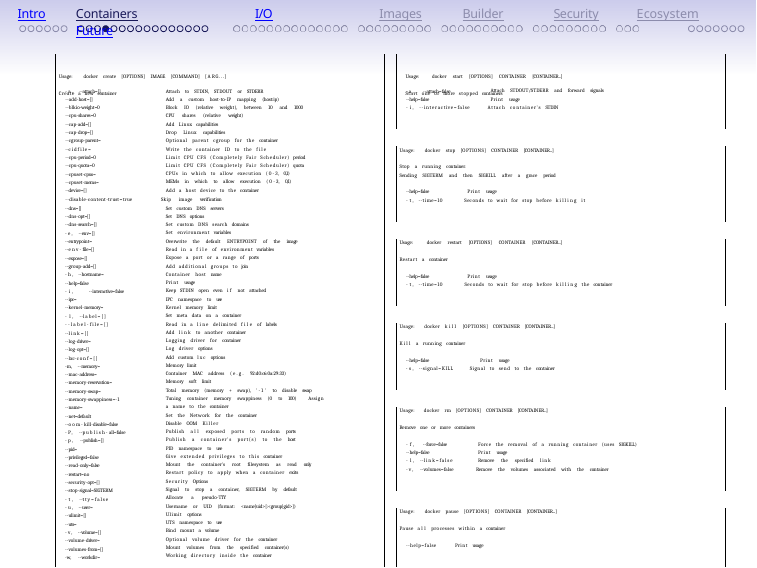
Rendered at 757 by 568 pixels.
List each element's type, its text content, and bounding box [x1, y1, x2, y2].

text_box Containers I/O Images Builder Security Ecosystem Future Usage: docker create [OPTIONS] IMAGE [COMMAND] [ARG...] Usage: docker start [OPTIONS] CONTAINER [CONTAINER...] Create a new container Start one or more stopped containers [52, 4, 735, 25]
picture [0, 0, 756, 74]
text_box Intro [15, 4, 47, 24]
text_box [54, 25, 745, 568]
